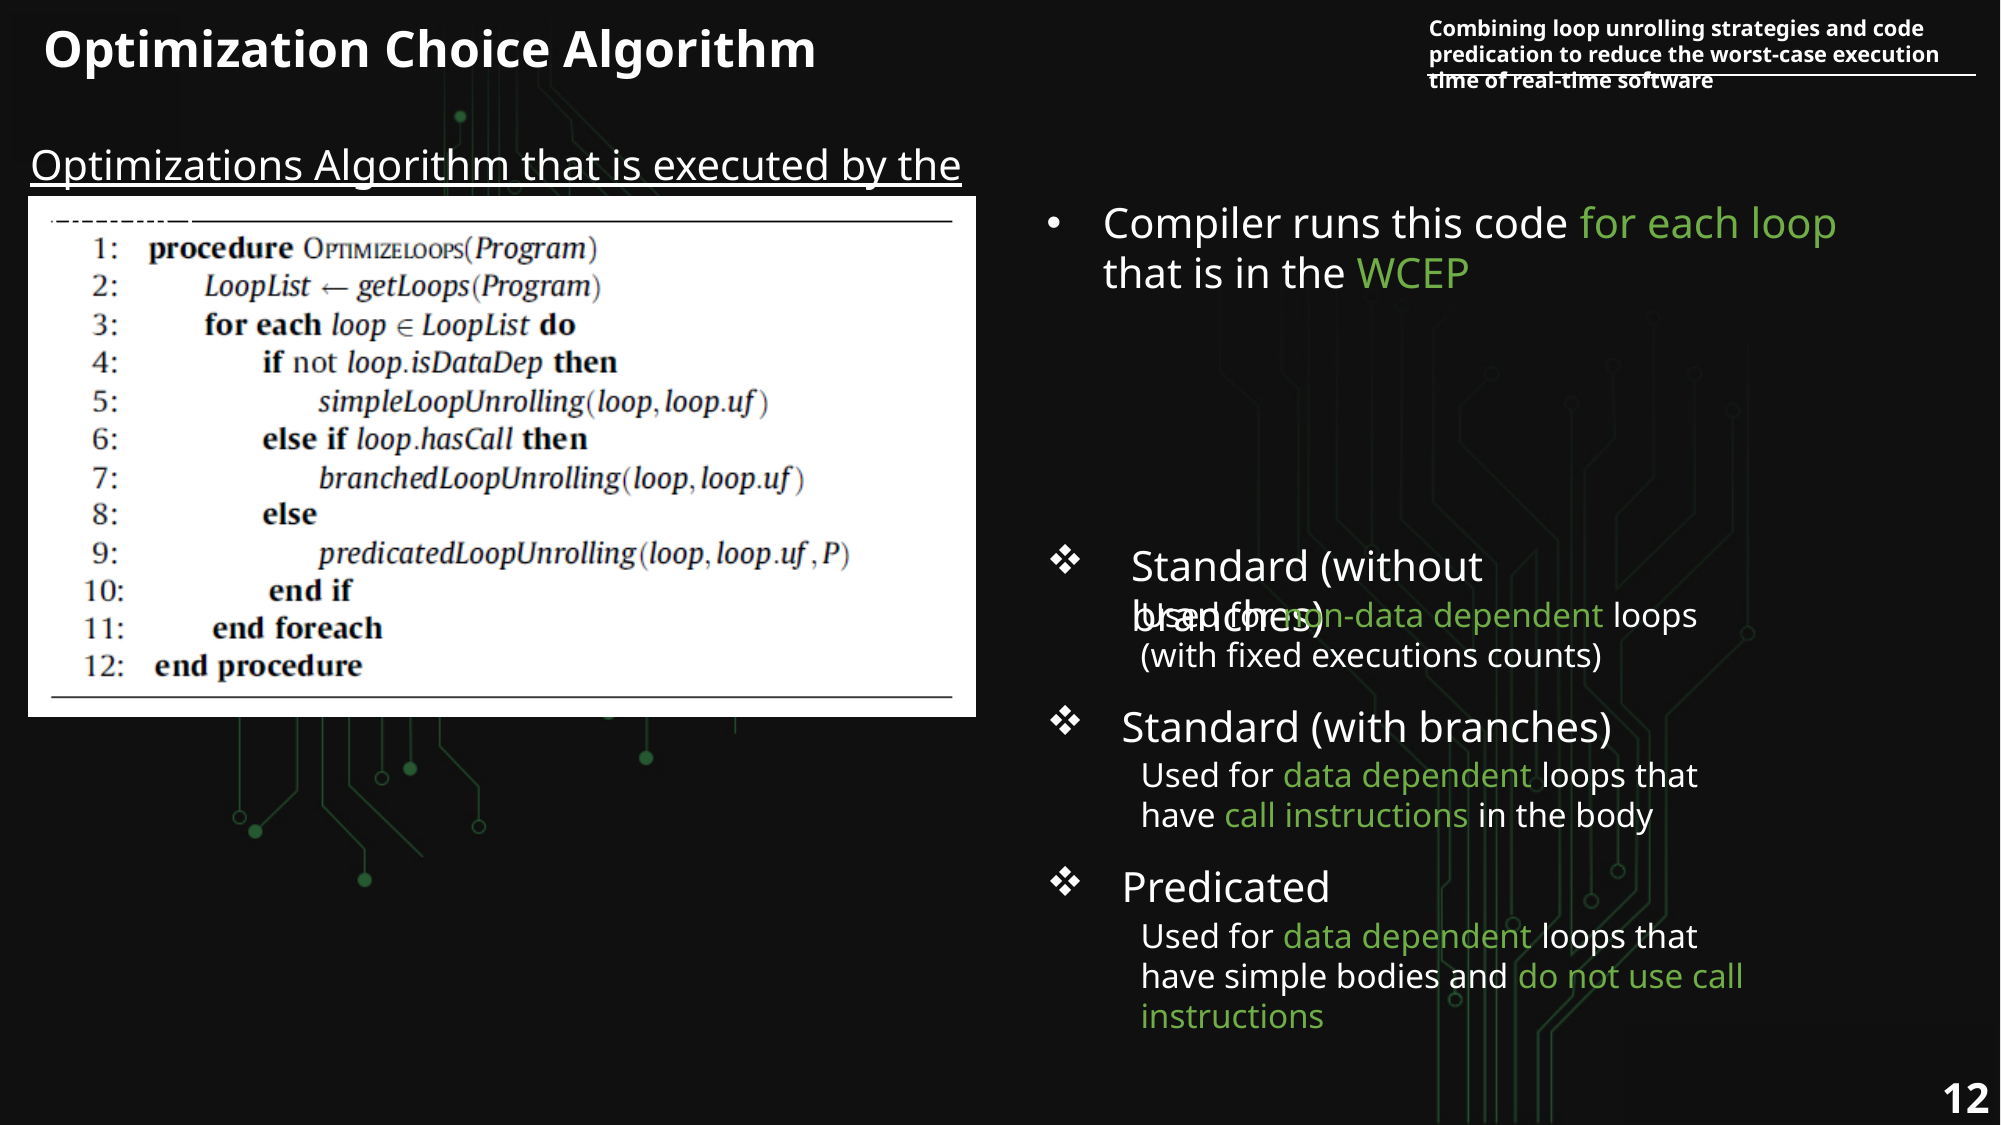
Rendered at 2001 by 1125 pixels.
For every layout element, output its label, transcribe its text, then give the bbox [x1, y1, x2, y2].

text_box Predicated [1031, 853, 1630, 919]
text_box [10, 13, 180, 162]
text_box Used for non-data dependent loops (with fixed executions counts) [1125, 586, 1793, 682]
text_box Used for data dependent loops that have call instructions in the body [1125, 747, 1793, 842]
text_box [1624, 1024, 1995, 1124]
text_box Compiler runs this code for each loop that is in the WCEP [1031, 189, 1928, 305]
text_box Used for data dependent loops that have simple bodies and do not use call instructions [1125, 907, 1793, 1043]
text_box Optimization Choice Algorithm [28, 9, 1020, 85]
text_box 12 [1927, 1064, 2000, 1125]
picture [0, 0, 2001, 1125]
text_box Standard (without branches) [1031, 532, 1699, 648]
text_box Standard (with branches) [1031, 693, 1630, 758]
text_box Combining loop unrolling strategies and code predication to reduce the worst-case execution time of real-time software [1414, 7, 1989, 101]
text_box Optimizations Algorithm that is executed by the compiler [15, 131, 1025, 246]
